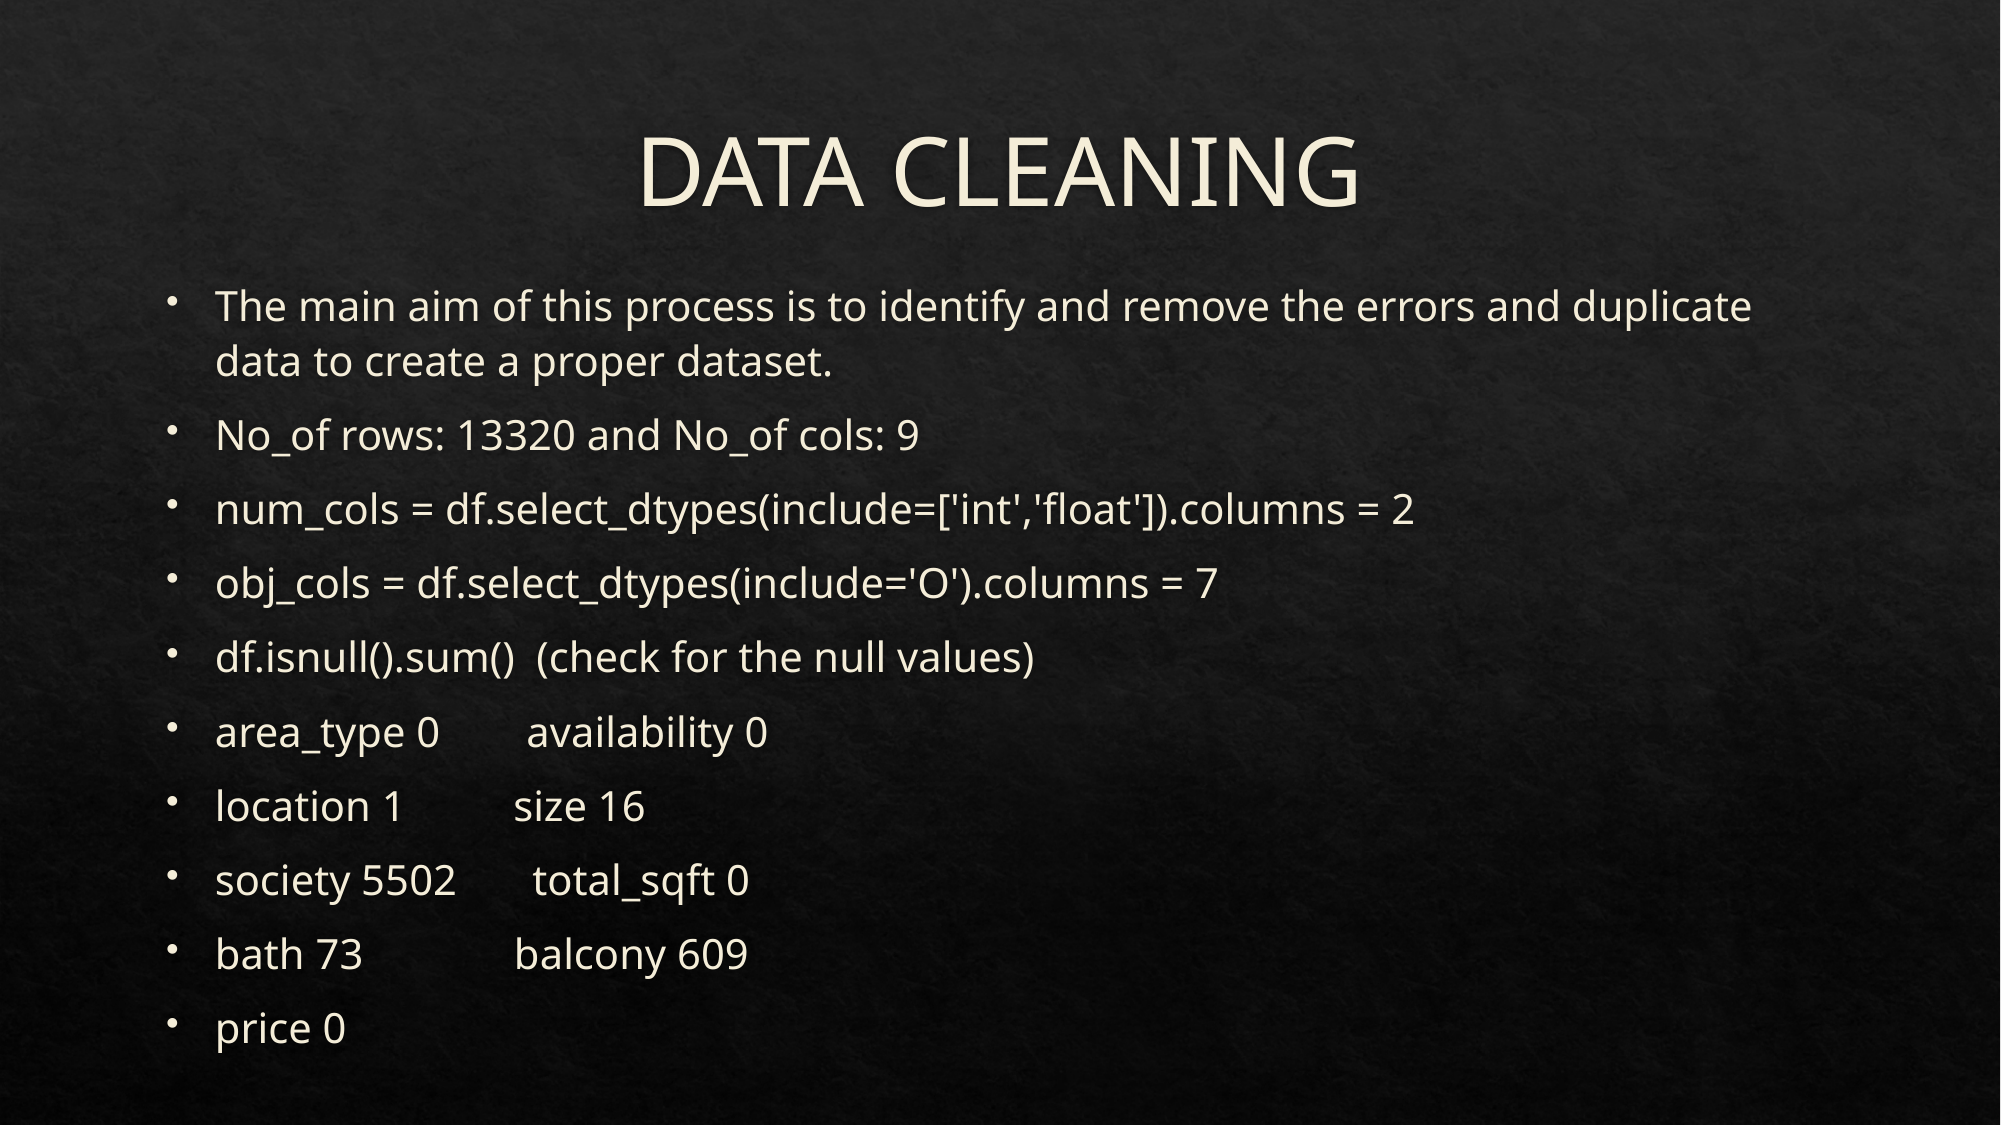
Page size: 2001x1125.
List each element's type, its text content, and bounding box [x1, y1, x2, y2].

title DATA CLEANING [149, 99, 1849, 251]
list The main aim of this process is to identify and remove the errors and duplicate data to create a proper dataset. No_of rows: 13320 and No_of cols: 9 num_cols = df.select_dtypes(include=['int','float']).columns = 2 obj_cols = df.select_dtypes(include='O').columns = 7 df.isnull().sum() (check for the null values) area_type 0 availability 0 location 1 size 16 society 5502 total_sqft 0 bath 73 balcony 609 price 0 [146, 266, 1846, 1062]
